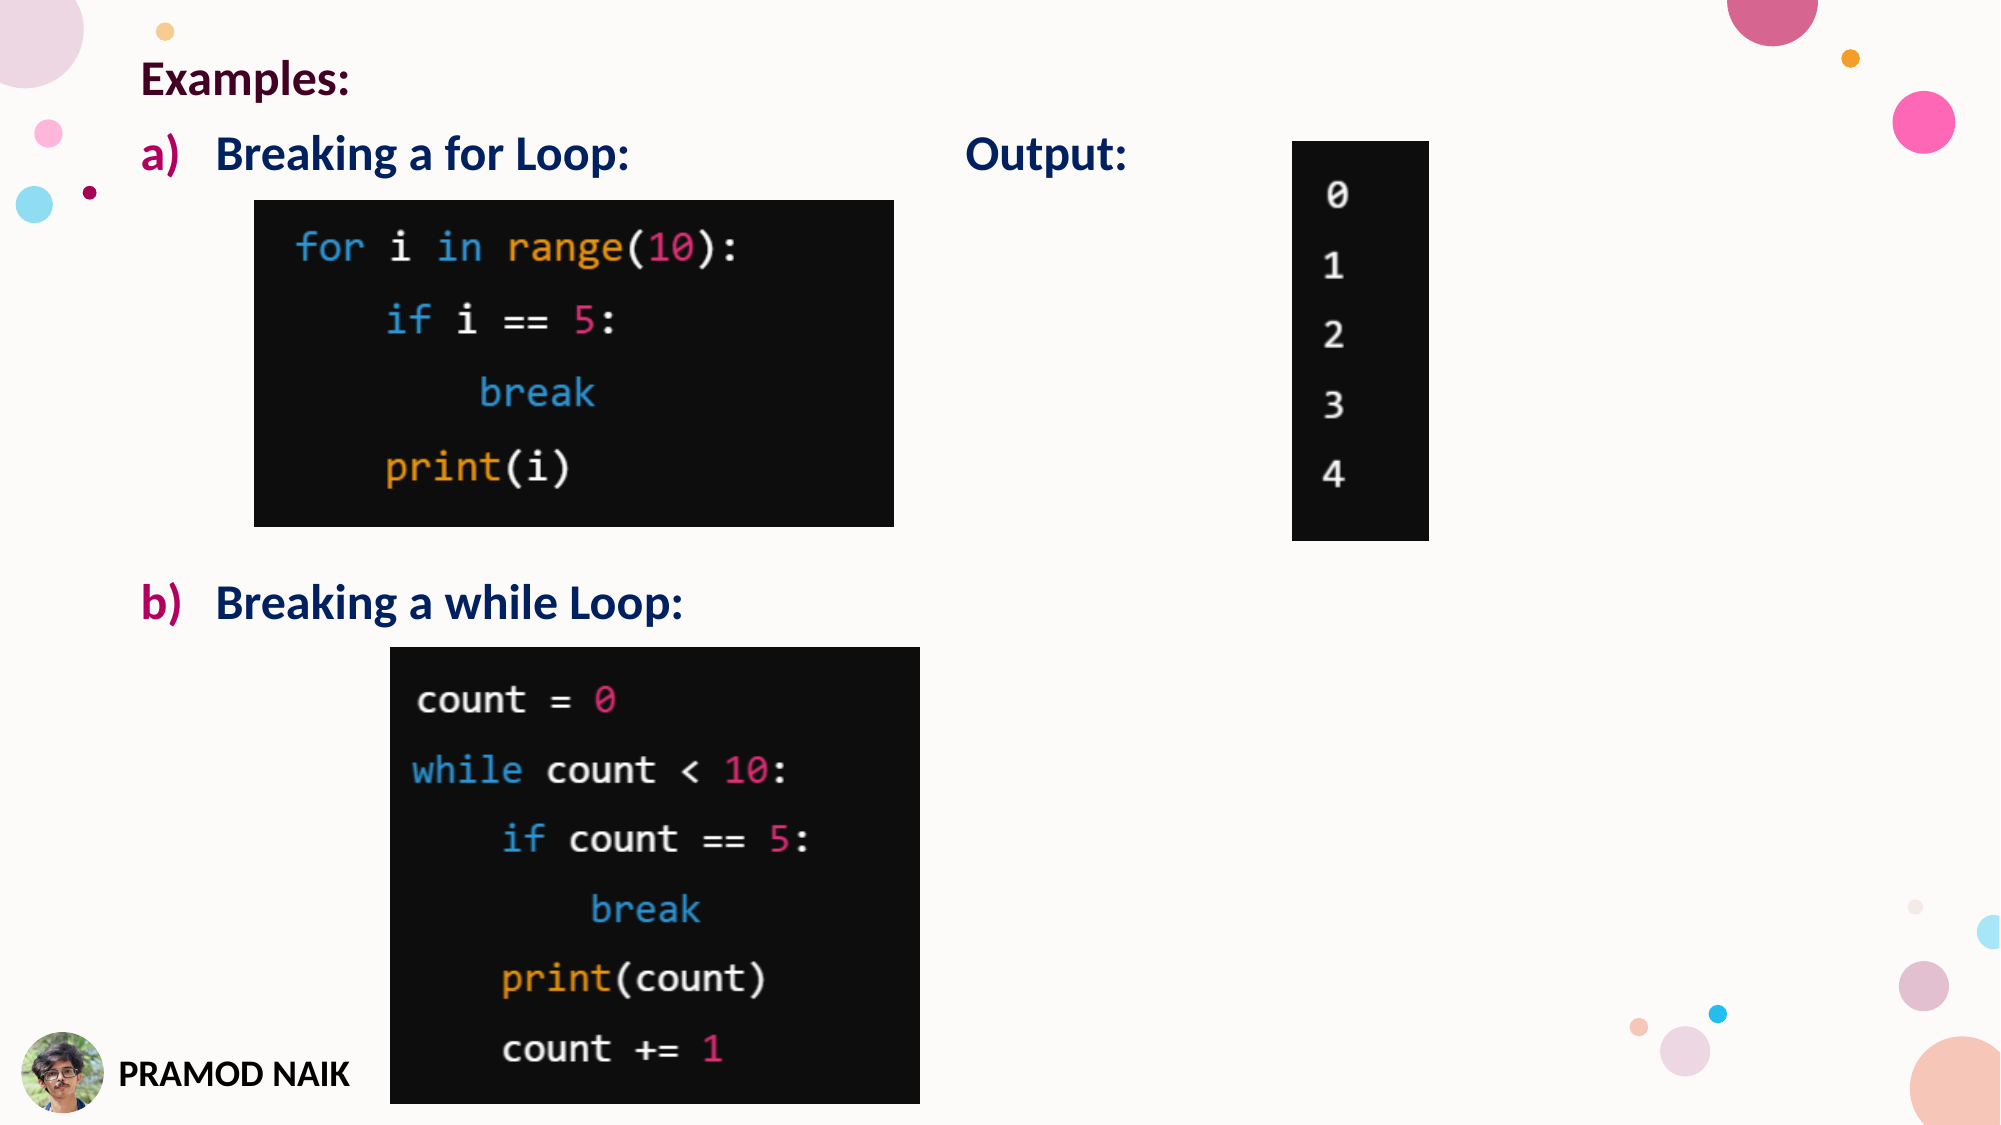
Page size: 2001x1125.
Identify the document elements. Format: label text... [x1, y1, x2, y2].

picture [254, 200, 894, 527]
list Examples: Breaking a for Loop: Output: Breaking a while Loop: [125, 44, 1875, 948]
picture [1292, 141, 1429, 541]
picture [21, 1031, 104, 1114]
picture [390, 647, 920, 1104]
